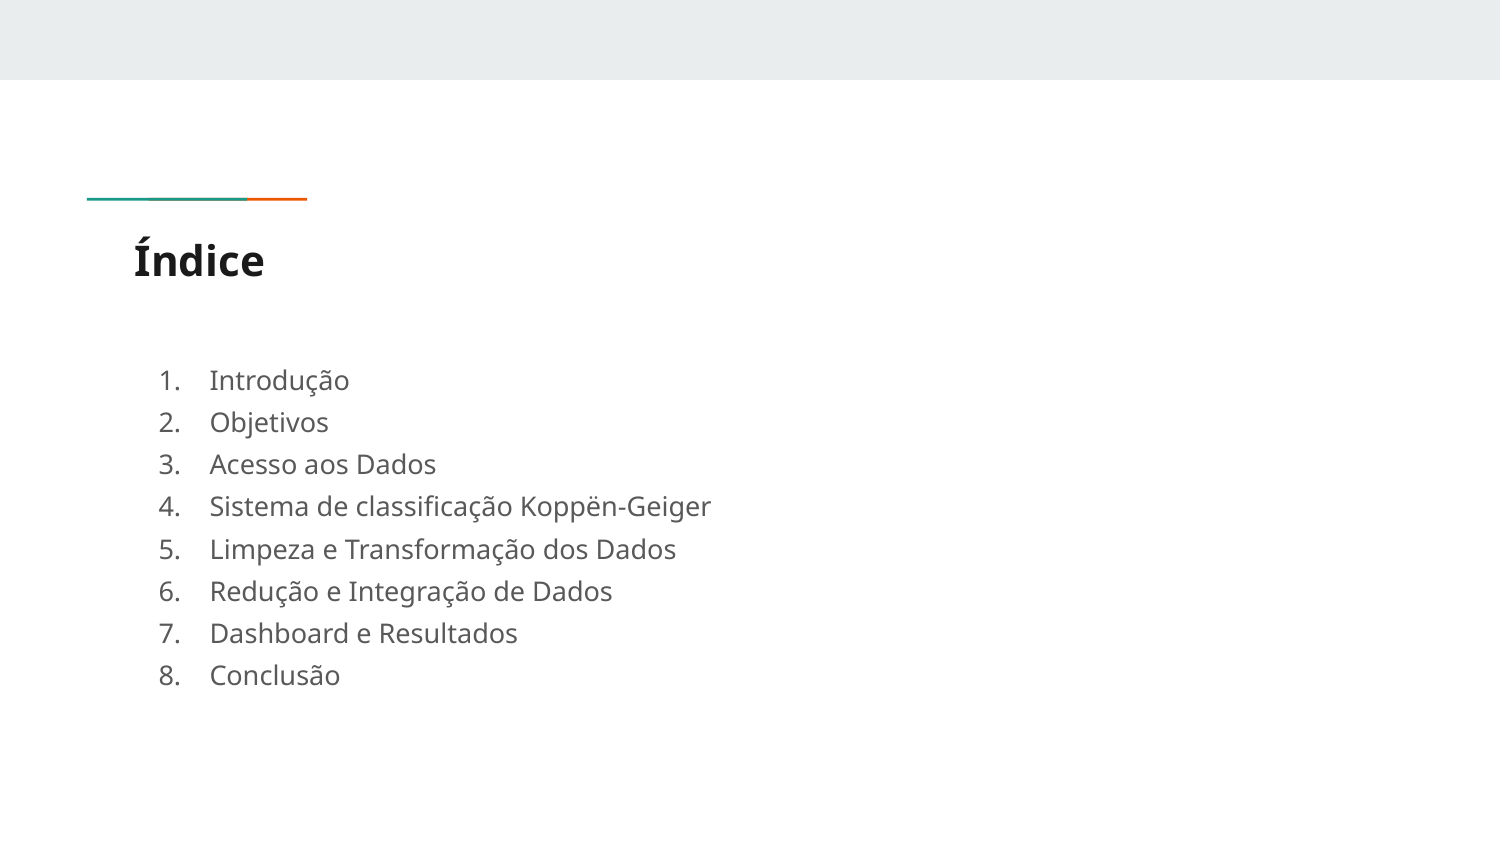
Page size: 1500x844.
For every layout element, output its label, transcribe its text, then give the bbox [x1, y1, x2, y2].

title Índice [119, 216, 1381, 305]
list Introdução Objetivos Acesso aos Dados Sistema de classificação Koppën-Geiger Limpeza e Transformação dos Dados Redução e Integração de Dados Dashboard e Resultados Conclusão [119, 341, 1381, 712]
